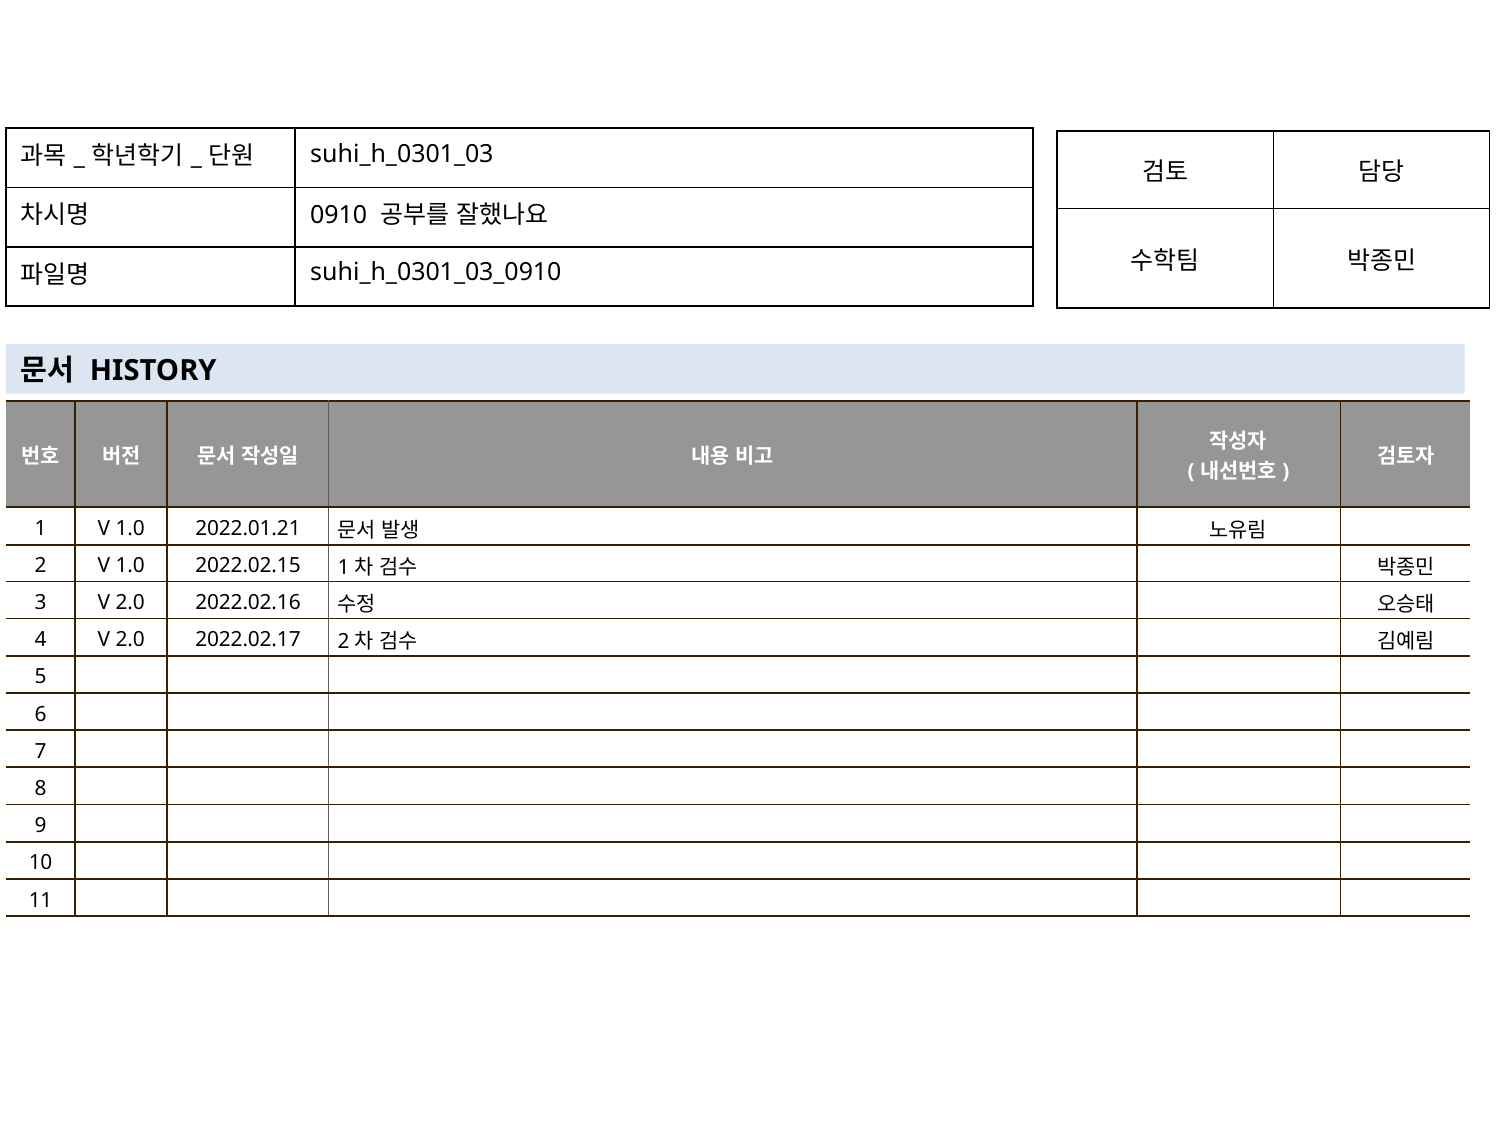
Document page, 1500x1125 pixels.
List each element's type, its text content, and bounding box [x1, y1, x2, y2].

table_header 작성자 (내선번호) [1138, 402, 1340, 506]
table_cell 10 [6, 843, 74, 878]
table_cell [1341, 508, 1470, 544]
table_cell [1138, 843, 1340, 878]
table_cell [1138, 619, 1340, 655]
table_cell [1138, 657, 1340, 692]
table_header 버전 [76, 402, 166, 506]
table_cell [1341, 805, 1470, 841]
table_cell 1 [6, 508, 74, 544]
table_cell [1138, 731, 1340, 766]
table_cell 5 [6, 657, 74, 692]
table_cell 8 [6, 768, 74, 804]
table_header 문서 작성일 [168, 402, 328, 506]
table_cell [76, 768, 166, 804]
table_cell 오승태 [1341, 582, 1470, 618]
table_cell [1138, 805, 1340, 841]
table_cell 3 [6, 582, 74, 618]
table_cell 수학팀 [1058, 209, 1273, 307]
table_cell [168, 880, 328, 915]
table_header 검토자 [1341, 402, 1470, 506]
table_cell 1차 검수 [329, 546, 1136, 581]
table_cell 2022.02.17 [168, 619, 328, 655]
table_cell [1341, 880, 1470, 915]
table_header 검토 [1058, 132, 1273, 208]
table_cell 박종민 [1274, 209, 1489, 307]
table_cell 파일명 [7, 248, 294, 305]
table_cell [1341, 694, 1470, 729]
table_cell [1138, 546, 1340, 581]
table_cell 7 [6, 731, 74, 766]
table_header 담당 [1274, 132, 1489, 208]
table_cell V 2.0 [76, 619, 166, 655]
table_cell [76, 880, 166, 915]
table_cell [329, 694, 1136, 729]
table_cell [76, 694, 166, 729]
text_box 문서 HISTORY [5, 343, 1465, 394]
table_cell 11 [6, 880, 74, 915]
table_cell 차시명 [7, 188, 294, 246]
table_cell [76, 731, 166, 766]
table_header 번호 [6, 402, 74, 506]
table_cell 2차 검수 [329, 619, 1136, 655]
table_cell [168, 843, 328, 878]
table_header 내용 비고 [329, 402, 1136, 506]
table_cell [1138, 582, 1340, 618]
table_cell [1341, 768, 1470, 804]
table_cell [1138, 694, 1340, 729]
table_cell 2022.02.15 [168, 546, 328, 581]
table_cell 6 [6, 694, 74, 729]
table_cell V 1.0 [76, 508, 166, 544]
table_cell 2022.01.21 [168, 508, 328, 544]
table_cell 노유림 [1138, 508, 1340, 544]
table_cell 김예림 [1341, 619, 1470, 655]
table_cell [1138, 768, 1340, 804]
table_cell [329, 843, 1136, 878]
table_cell 4 [6, 619, 74, 655]
table_cell [1138, 880, 1340, 915]
table_cell [329, 657, 1136, 692]
table_cell 2 [6, 546, 74, 581]
table_cell [1341, 843, 1470, 878]
table_cell 문서 발생 [329, 508, 1136, 544]
table_cell [168, 657, 328, 692]
table_cell 박종민 [1341, 546, 1470, 581]
table_header suhi_h_0301_03 [296, 129, 1032, 187]
table_cell 수정 [329, 582, 1136, 618]
table_cell [1341, 731, 1470, 766]
table_cell [168, 805, 328, 841]
table_cell [329, 731, 1136, 766]
table_cell suhi_h_0301_03_0910 [296, 248, 1032, 305]
table_cell [329, 768, 1136, 804]
table_cell [168, 731, 328, 766]
table_cell 2022.02.16 [168, 582, 328, 618]
table_cell 9 [6, 805, 74, 841]
table_cell [329, 805, 1136, 841]
table_cell [168, 694, 328, 729]
table_cell 0910 공부를 잘했나요 [296, 188, 1032, 246]
table_cell V 1.0 [76, 546, 166, 581]
table_cell V 2.0 [76, 582, 166, 618]
table_cell [1341, 657, 1470, 692]
table_header 과목_학년학기_단원 [7, 129, 294, 187]
table_cell [168, 768, 328, 804]
table_cell [76, 805, 166, 841]
table_cell [76, 843, 166, 878]
table_cell [329, 880, 1136, 915]
table_cell [76, 657, 166, 692]
